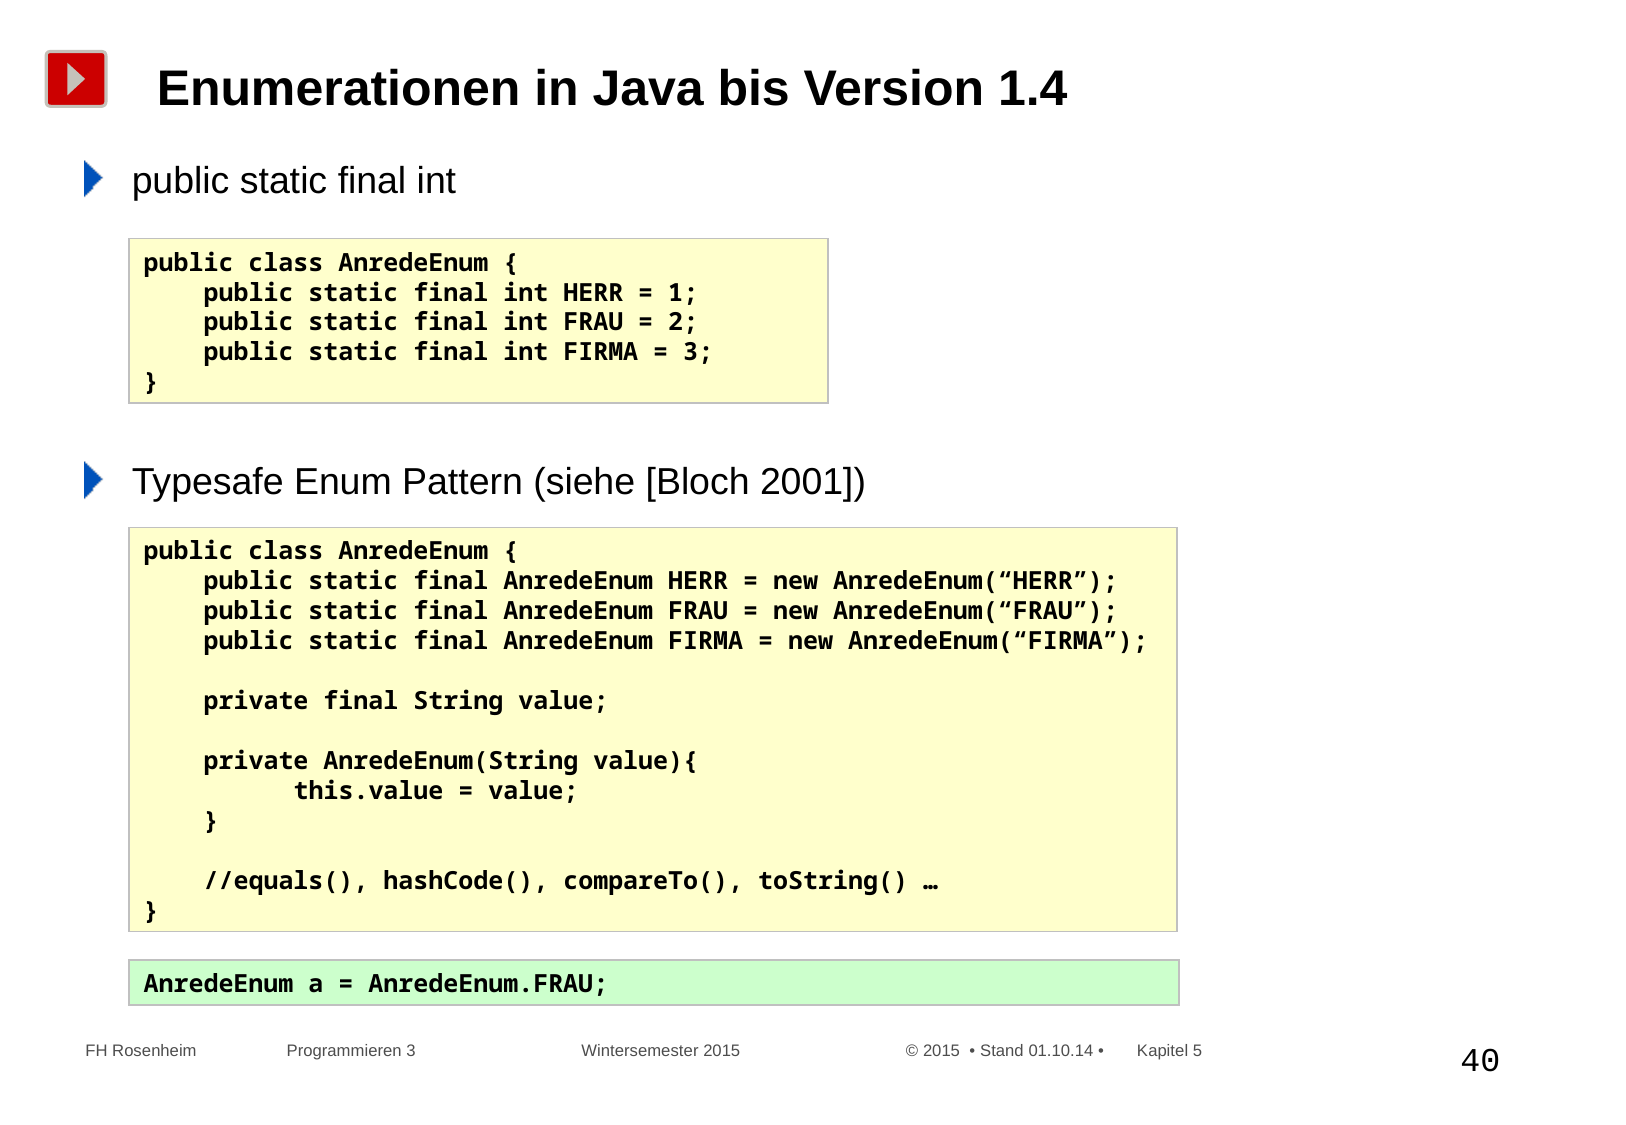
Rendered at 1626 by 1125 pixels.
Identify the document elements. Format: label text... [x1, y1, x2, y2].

text_box AnredeEnum a = AnredeEnum.FRAU; [128, 960, 1180, 1005]
picture [84, 159, 107, 199]
title Enumerationen in Java bis Version 1.4 [141, 47, 1369, 125]
list public static final int Typesafe Enum Pattern (siehe [Bloch 2001]) [69, 153, 1479, 937]
text_box public class AnredeEnum { public static final int HERR = 1; public static final int FRAU = 2; public static final int FIRMA = 3; } [128, 238, 829, 404]
footer FH Rosenheim Programmieren 3 Wintersemester 2015 © 2015 • Stand 01.10.14 • Kapitel 5 [46, 1032, 1587, 1068]
picture [84, 460, 107, 501]
text_box public class AnredeEnum { public static final AnredeEnum HERR = new AnredeEnum(“HERR”); public static final AnredeEnum FRAU = new AnredeEnum(“FRAU”); public static final AnredeEnum FIRMA = new AnredeEnum(“FIRMA”); private final String value; private AnredeEnum(String value){ this.value = value; } //equals(), hashCode(), compareTo(), toString() … } [128, 527, 1178, 932]
